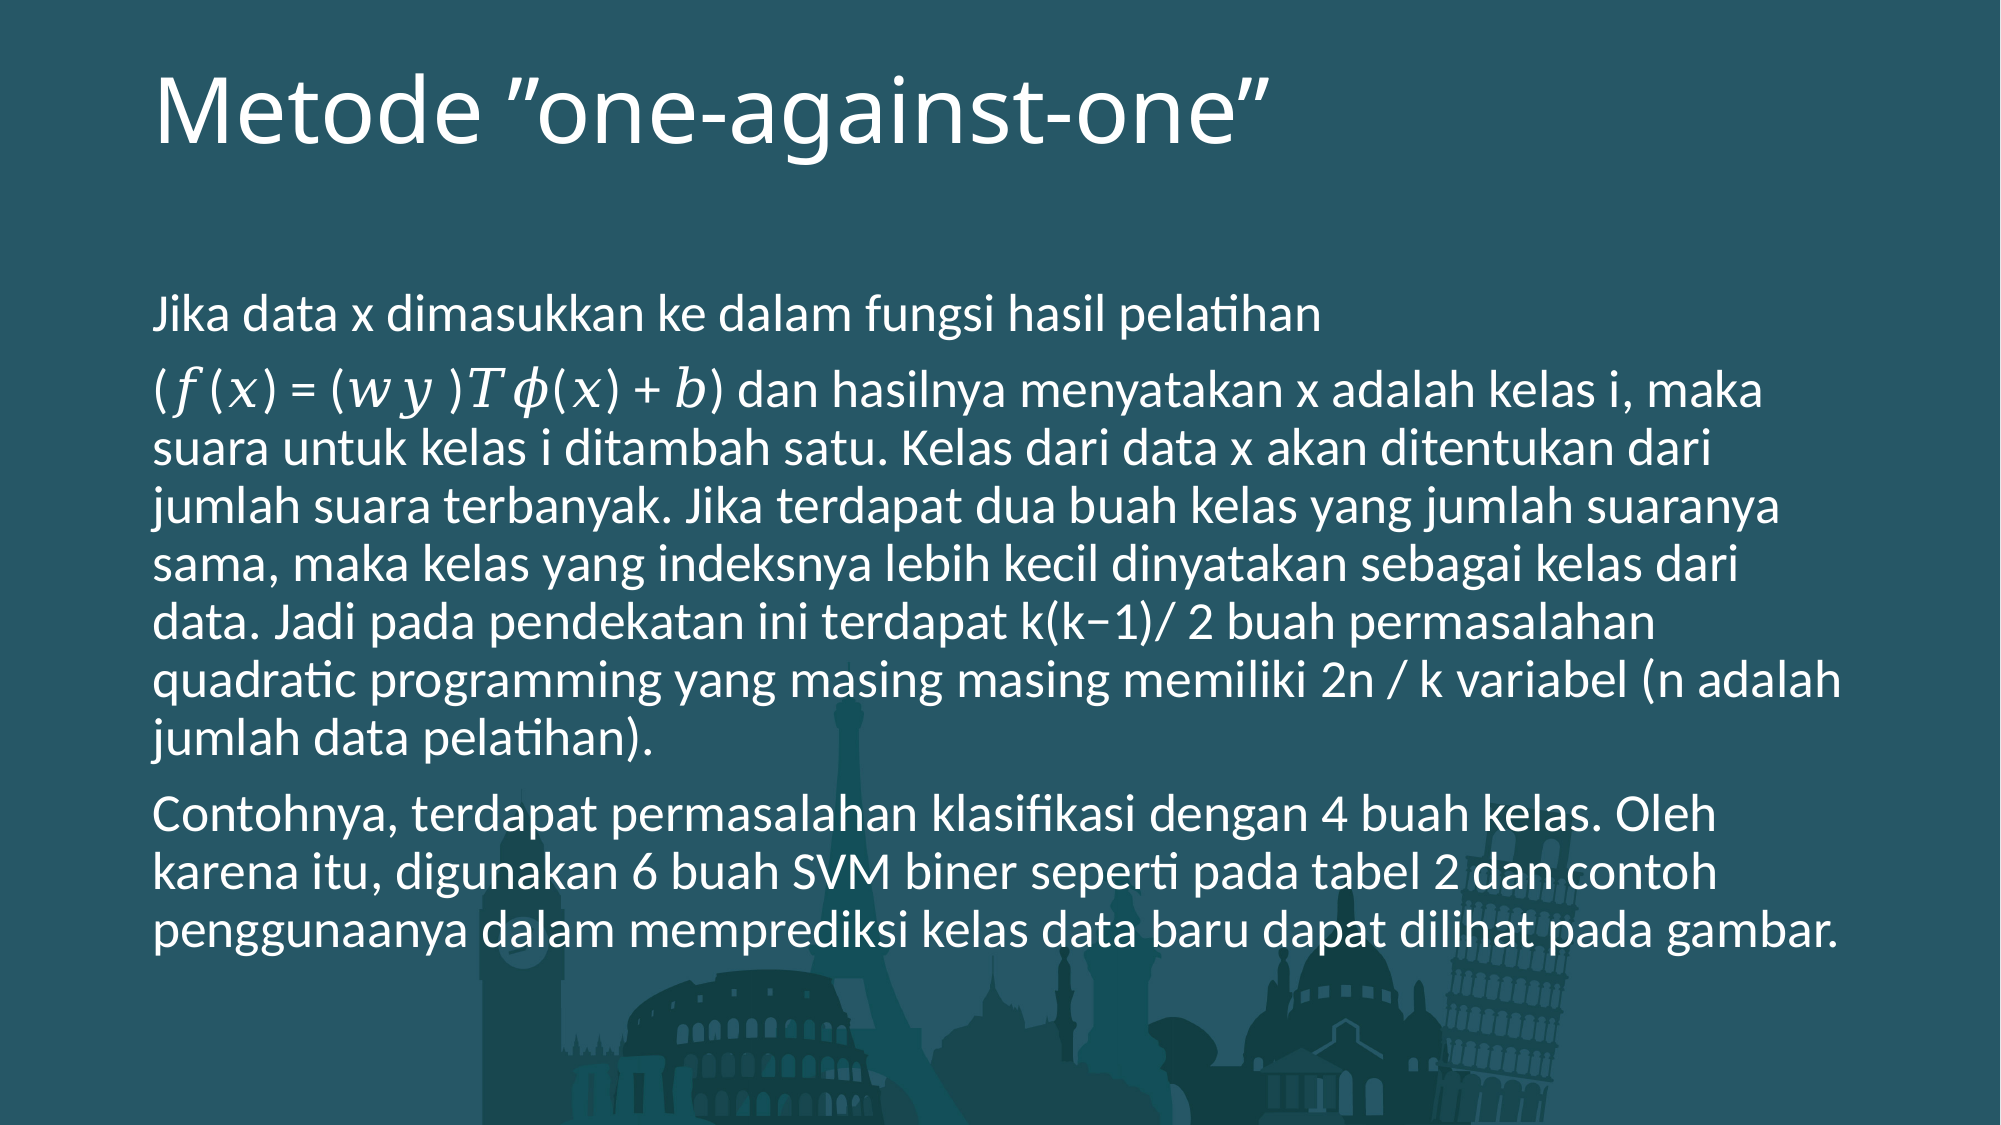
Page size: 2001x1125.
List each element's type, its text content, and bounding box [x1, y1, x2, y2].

picture [0, 0, 2001, 1125]
list Jika data x dimasukkan ke dalam fungsi hasil pelatihan (𝑓(𝑥) = (𝑤𝑦 )𝑇𝜙(𝑥) + 𝑏) dan hasilnya menyatakan x adalah kelas i, maka suara untuk kelas i ditambah satu. Kelas dari data x akan ditentukan dari jumlah suara terbanyak. Jika terdapat dua buah kelas yang jumlah suaranya sama, maka kelas yang indeksnya lebih kecil dinyatakan sebagai kelas dari data. Jadi pada pendekatan ini terdapat k(k−1)/ 2 buah permasalahan quadratic programming yang masing masing memiliki 2n / k variabel (n adalah jumlah data pelatihan). Contohnya, terdapat permasalahan klasifikasi dengan 4 buah kelas. Oleh karena itu, digunakan 6 buah SVM biner seperti pada tabel 2 dan contoh penggunaanya dalam memprediksi kelas data baru dapat dilihat pada gambar. [137, 277, 1863, 1014]
title Metode ”one-against-one” [137, 59, 1863, 277]
